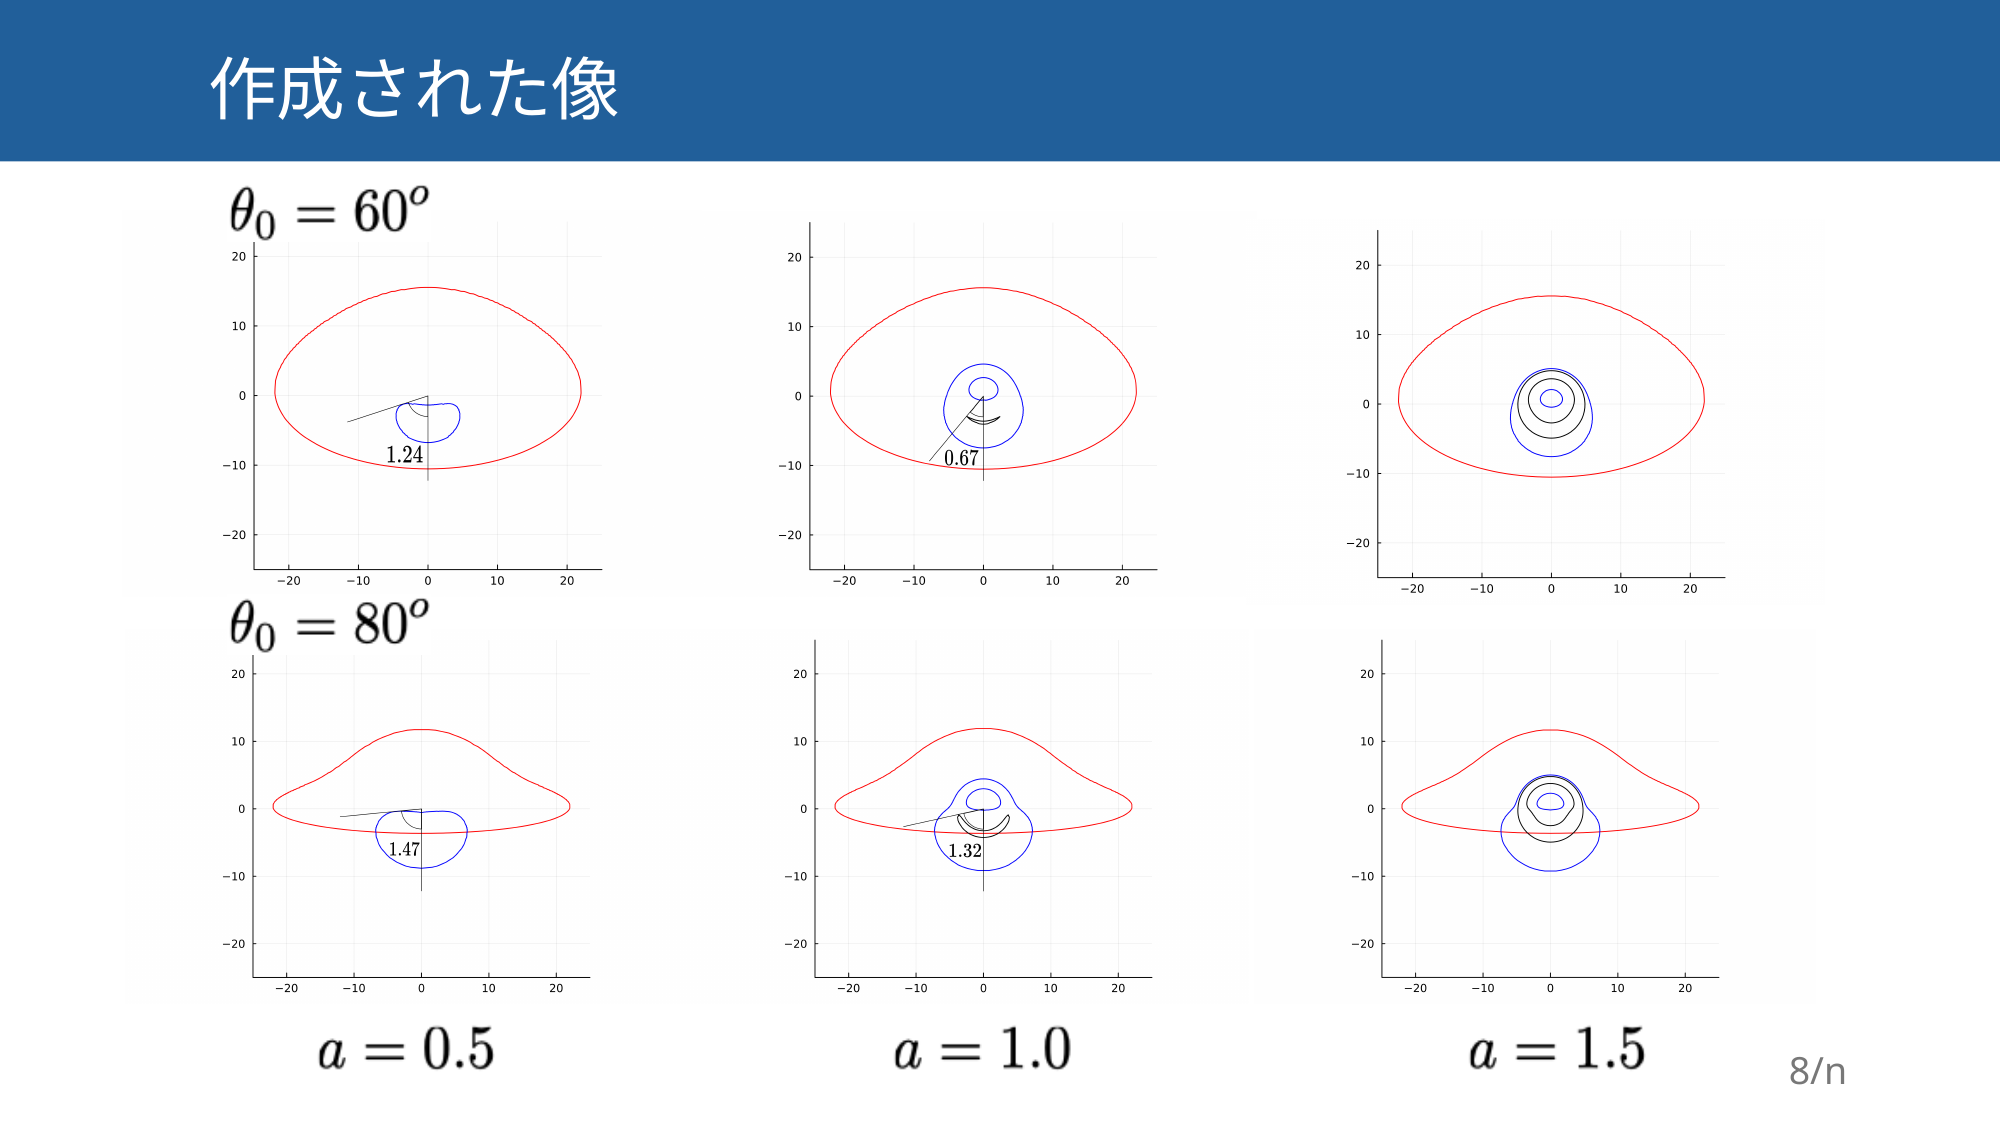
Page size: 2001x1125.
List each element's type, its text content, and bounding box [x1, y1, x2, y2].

picture [315, 1022, 498, 1074]
title 作成された像 [193, 11, 1807, 173]
slide_number 8/n [1412, 1042, 1863, 1103]
text_box [0, 0, 2000, 163]
picture [1254, 628, 1817, 1004]
picture [1466, 1022, 1649, 1074]
picture [122, 180, 1825, 1004]
picture [890, 1022, 1073, 1074]
